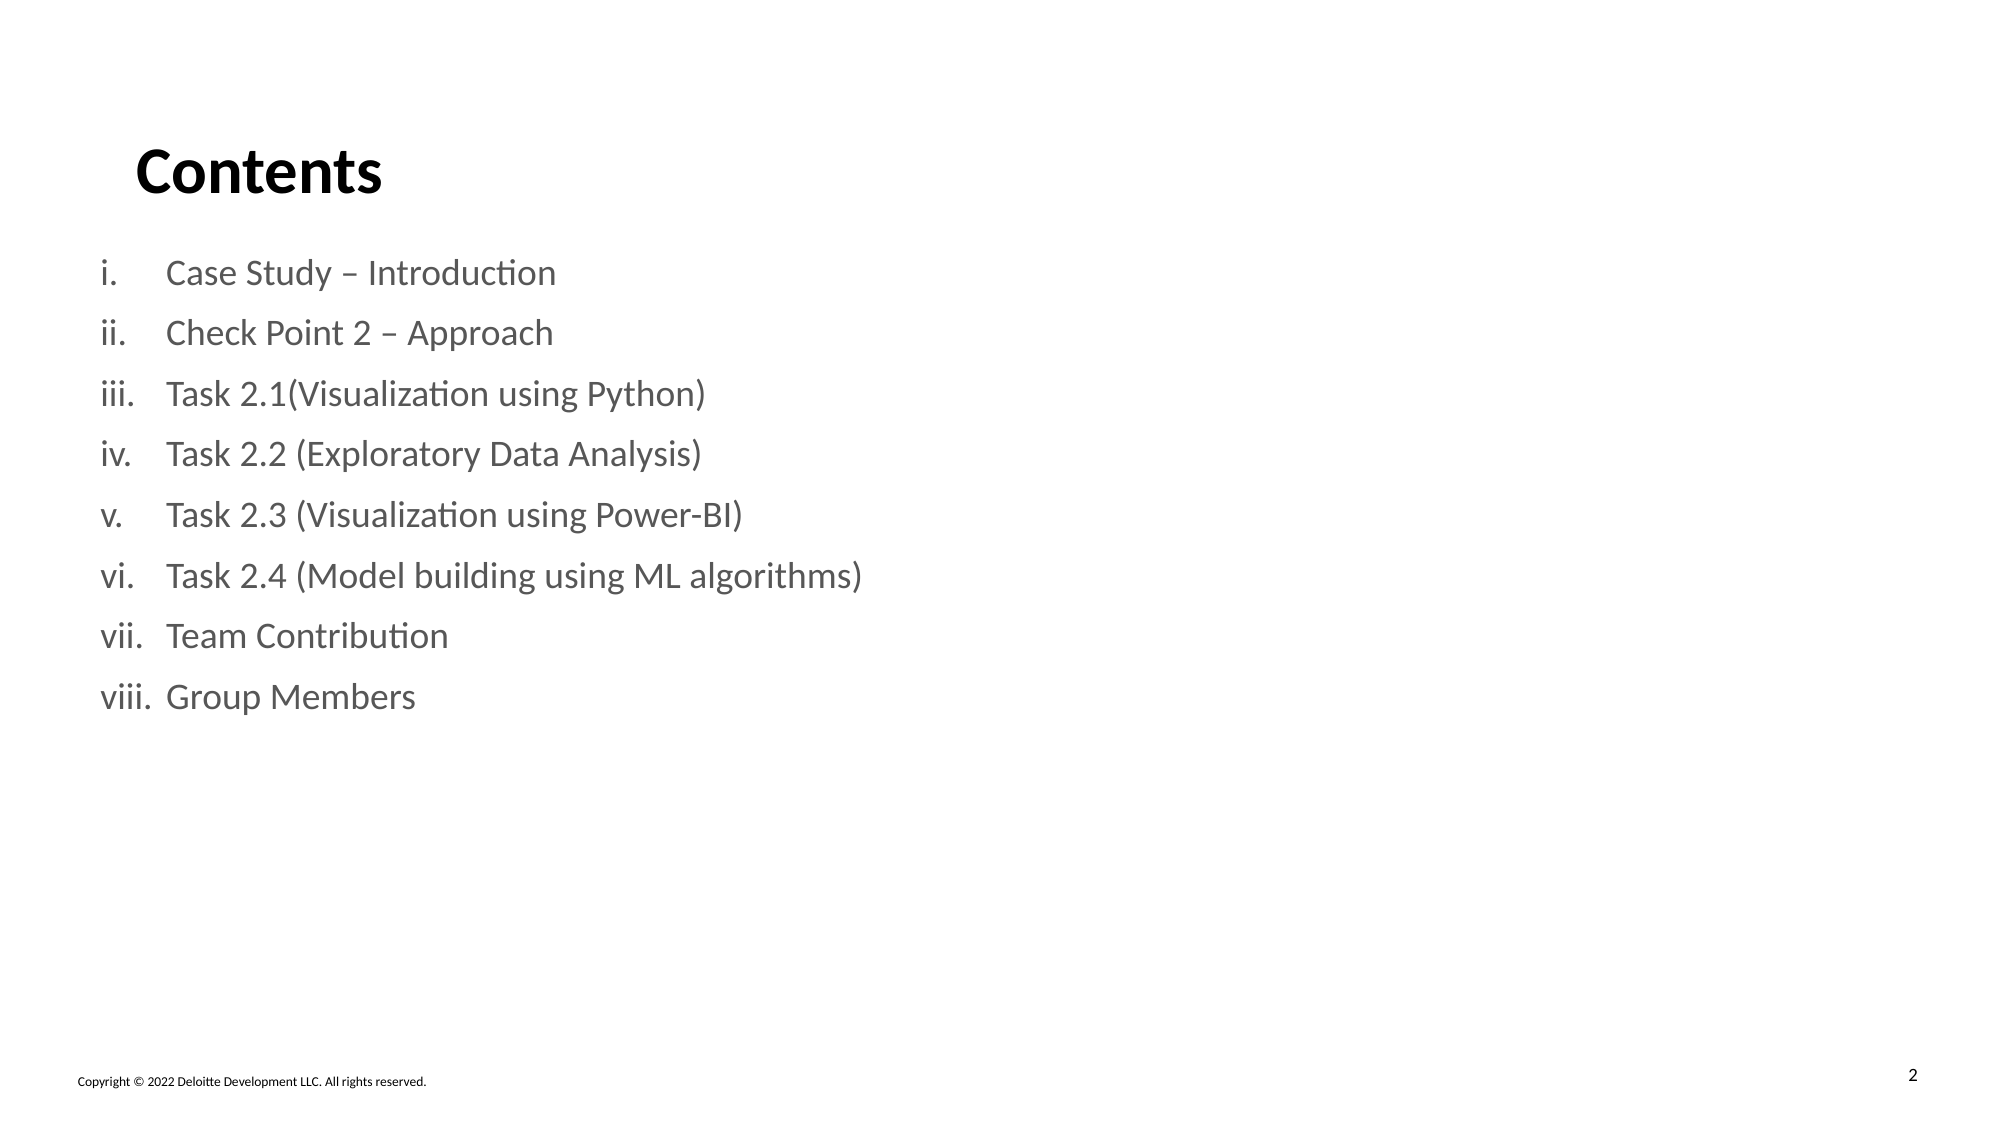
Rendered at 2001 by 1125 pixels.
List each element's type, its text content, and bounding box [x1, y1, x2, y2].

title Contents [136, 127, 1628, 183]
list Case Study – Introduction Check Point 2 – Approach Task 2.1(Visualization using Python) Task 2.2 (Exploratory Data Analysis) Task 2.3 (Visualization using Power-BI) Task 2.4 (Model building using ML algorithms) Team Contribution Group Members [100, 247, 1592, 1041]
